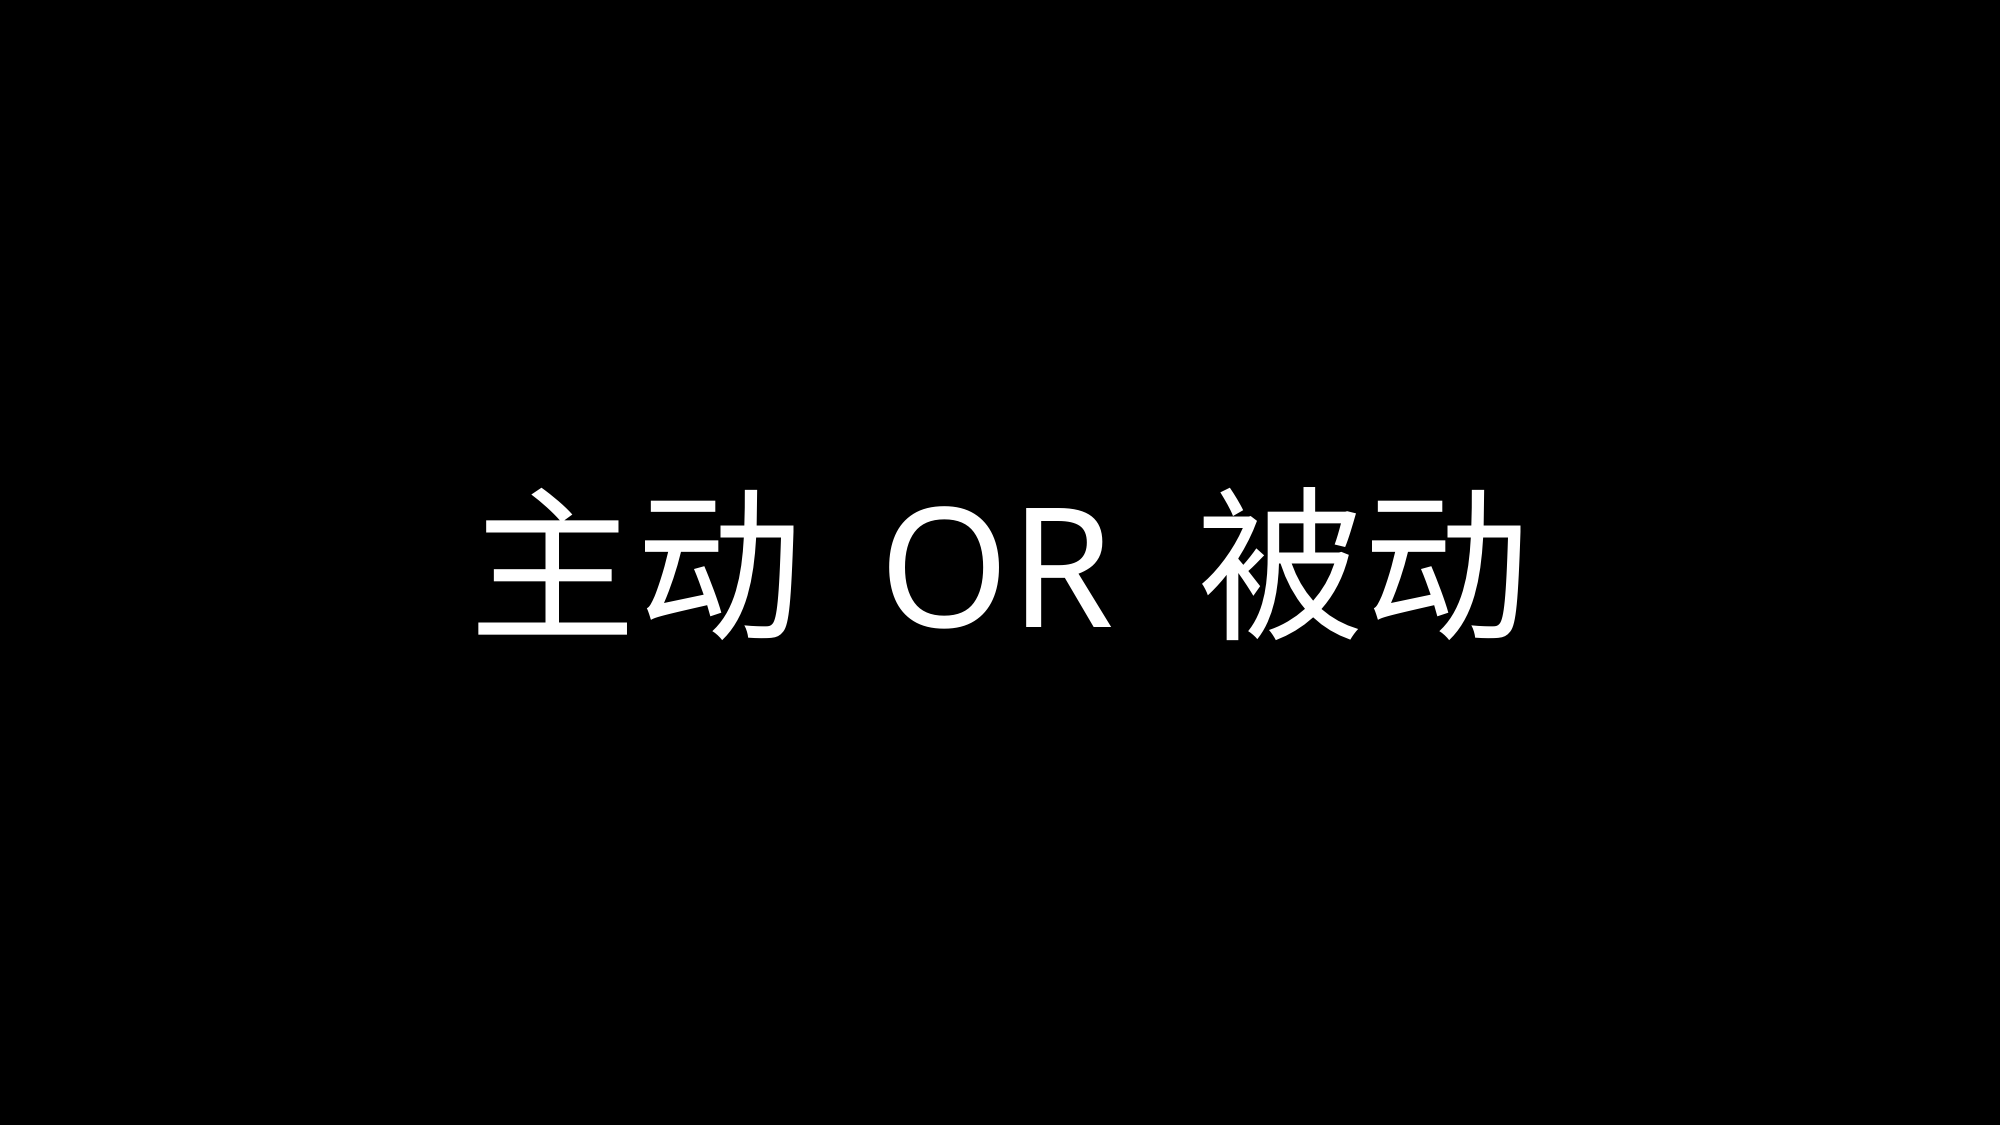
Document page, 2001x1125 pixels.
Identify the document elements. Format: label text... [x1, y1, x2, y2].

text_box 主动 OR 被动 [405, 453, 1595, 669]
